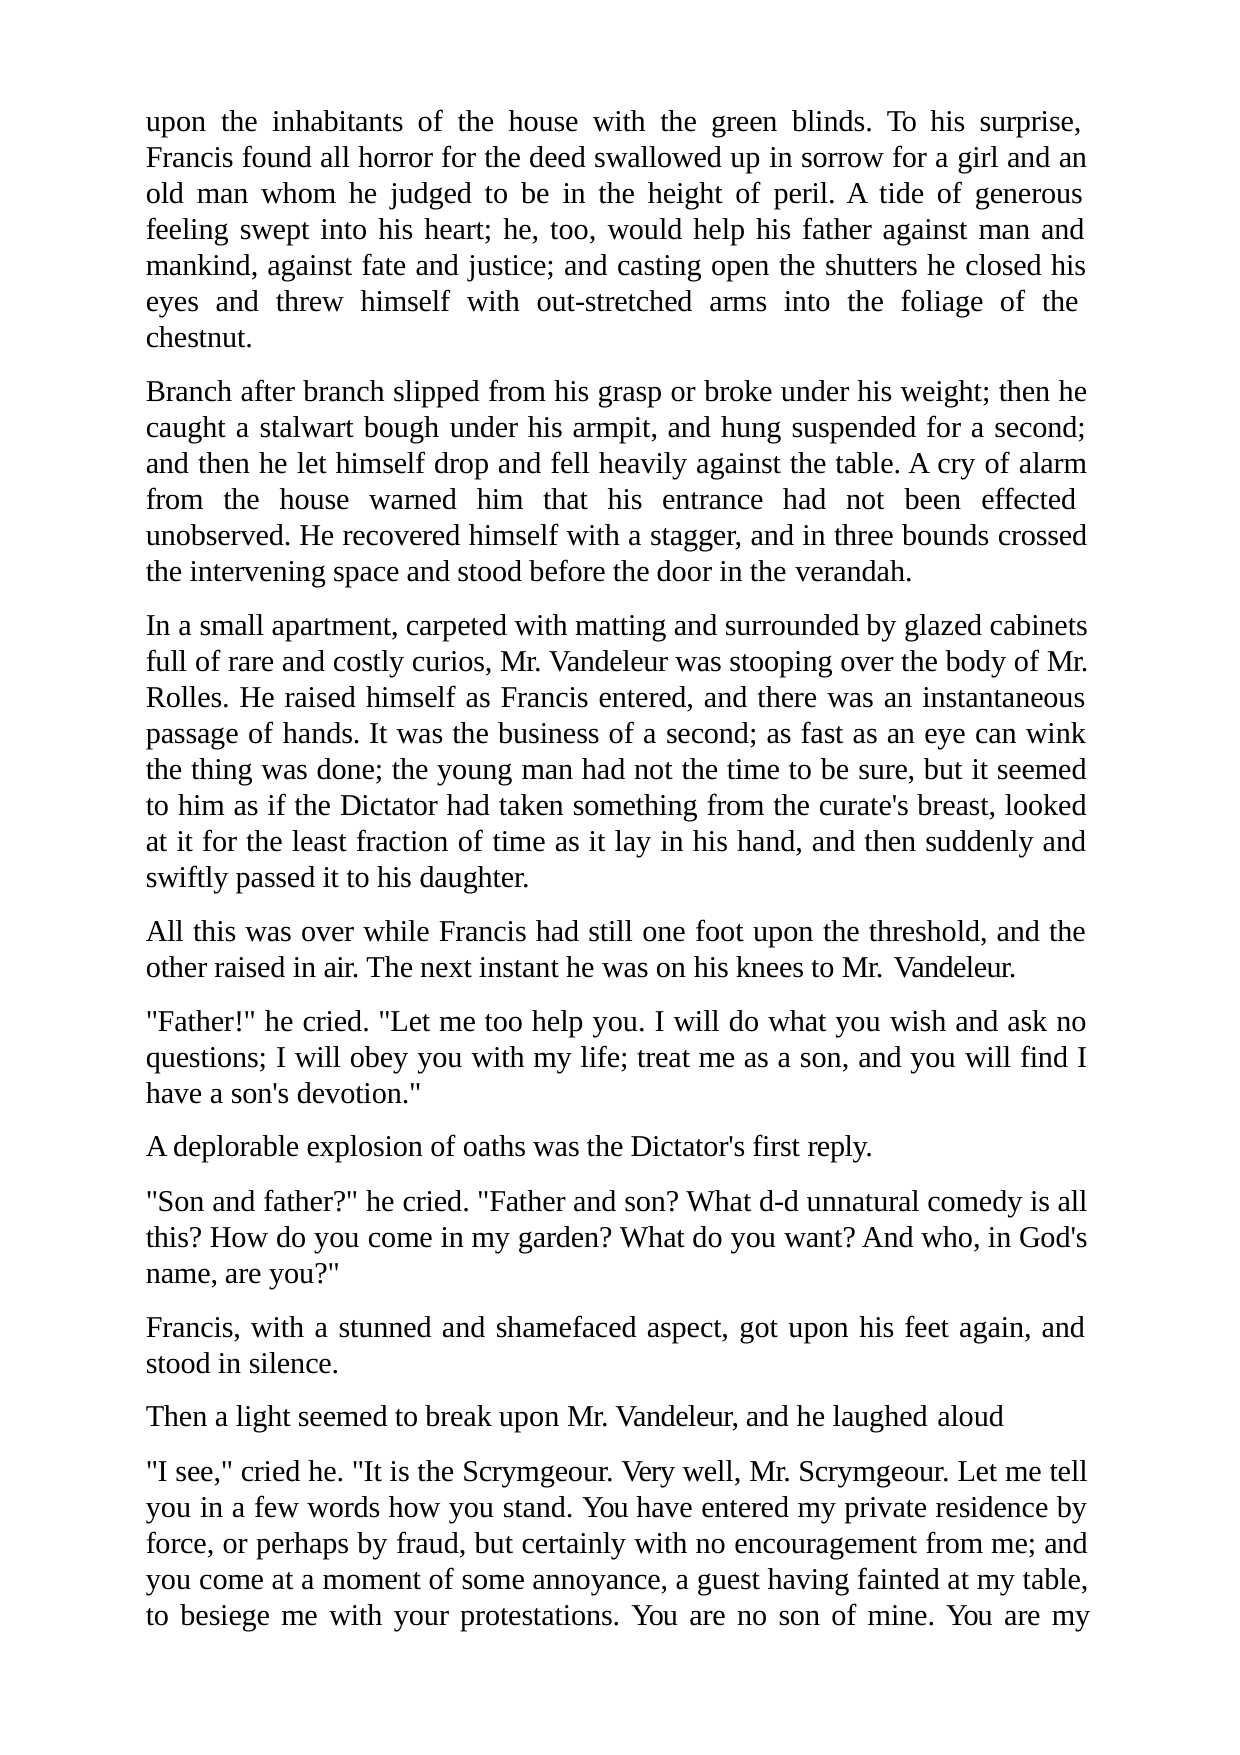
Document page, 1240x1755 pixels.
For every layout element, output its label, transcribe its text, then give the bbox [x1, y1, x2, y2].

text_box upon the inhabitants of the house with the green blinds. To his surprise, Francis found all horror for the deed swallowed up in sorrow for a girl and an old man whom he judged to be in the height of peril. A tide of generous feeling swept into his heart; he, too, would help his father against man and mankind, against fate and justice; and casting open the shutters he closed his eyes and threw himself with out-stretched arms into the foliage of the chestnut. Branch after branch slipped from his grasp or broke under his weight; then he caught a stalwart bough under his armpit, and hung suspended for a second; and then he let himself drop and fell heavily against the table. A cry of alarm from the house warned him that his entrance had not been effected unobserved. He recovered himself with a stagger, and in three bounds crossed the intervening space and stood before the door in the verandah. In a small apartment, carpeted with matting and surrounded by glazed cabinets full of rare and costly curios, Mr. Vandeleur was stooping over the body of Mr. Rolles. He raised himself as Francis entered, and there was an instantaneous passage of hands. It was the business of a second; as fast as an eye can wink the thing was done; the young man had not the time to be sure, but it seemed to him as if the Dictator had taken something from the curate's breast, looked at it for the least fraction of time as it lay in his hand, and then suddenly and swiftly passed it to his daughter. All this was over while Francis had still one foot upon the threshold, and the other raised in air. The next instant he was on his knees to Mr. Vandeleur. "Father!" he cried. "Let me too help you. I will do what you wish and ask no questions; I will obey you with my life; treat me as a son, and you will find I have a son's devotion." A deplorable explosion of oaths was the Dictator's first reply. "Son and father?" he cried. "Father and son? What d-d unnatural comedy is all this? How do you come in my garden? What do you want? And who, in God's name, are you?" Francis, with a stunned and shamefaced aspect, got upon his feet again, and stood in silence. Then a light seemed to break upon Mr. Vandeleur, and he laughed aloud "I see," cried he. "It is the Scrymgeour. Very well, Mr. Scrymgeour. Let me tell you in a few words how you stand. You have entered my private residence by force, or perhaps by fraud, but certainly with no encouragement from me; and you come at a moment of some annoyance, a guest having fainted at my table, to besiege me with your protestations. You are no son of mine. You are my [143, 98, 1097, 1632]
